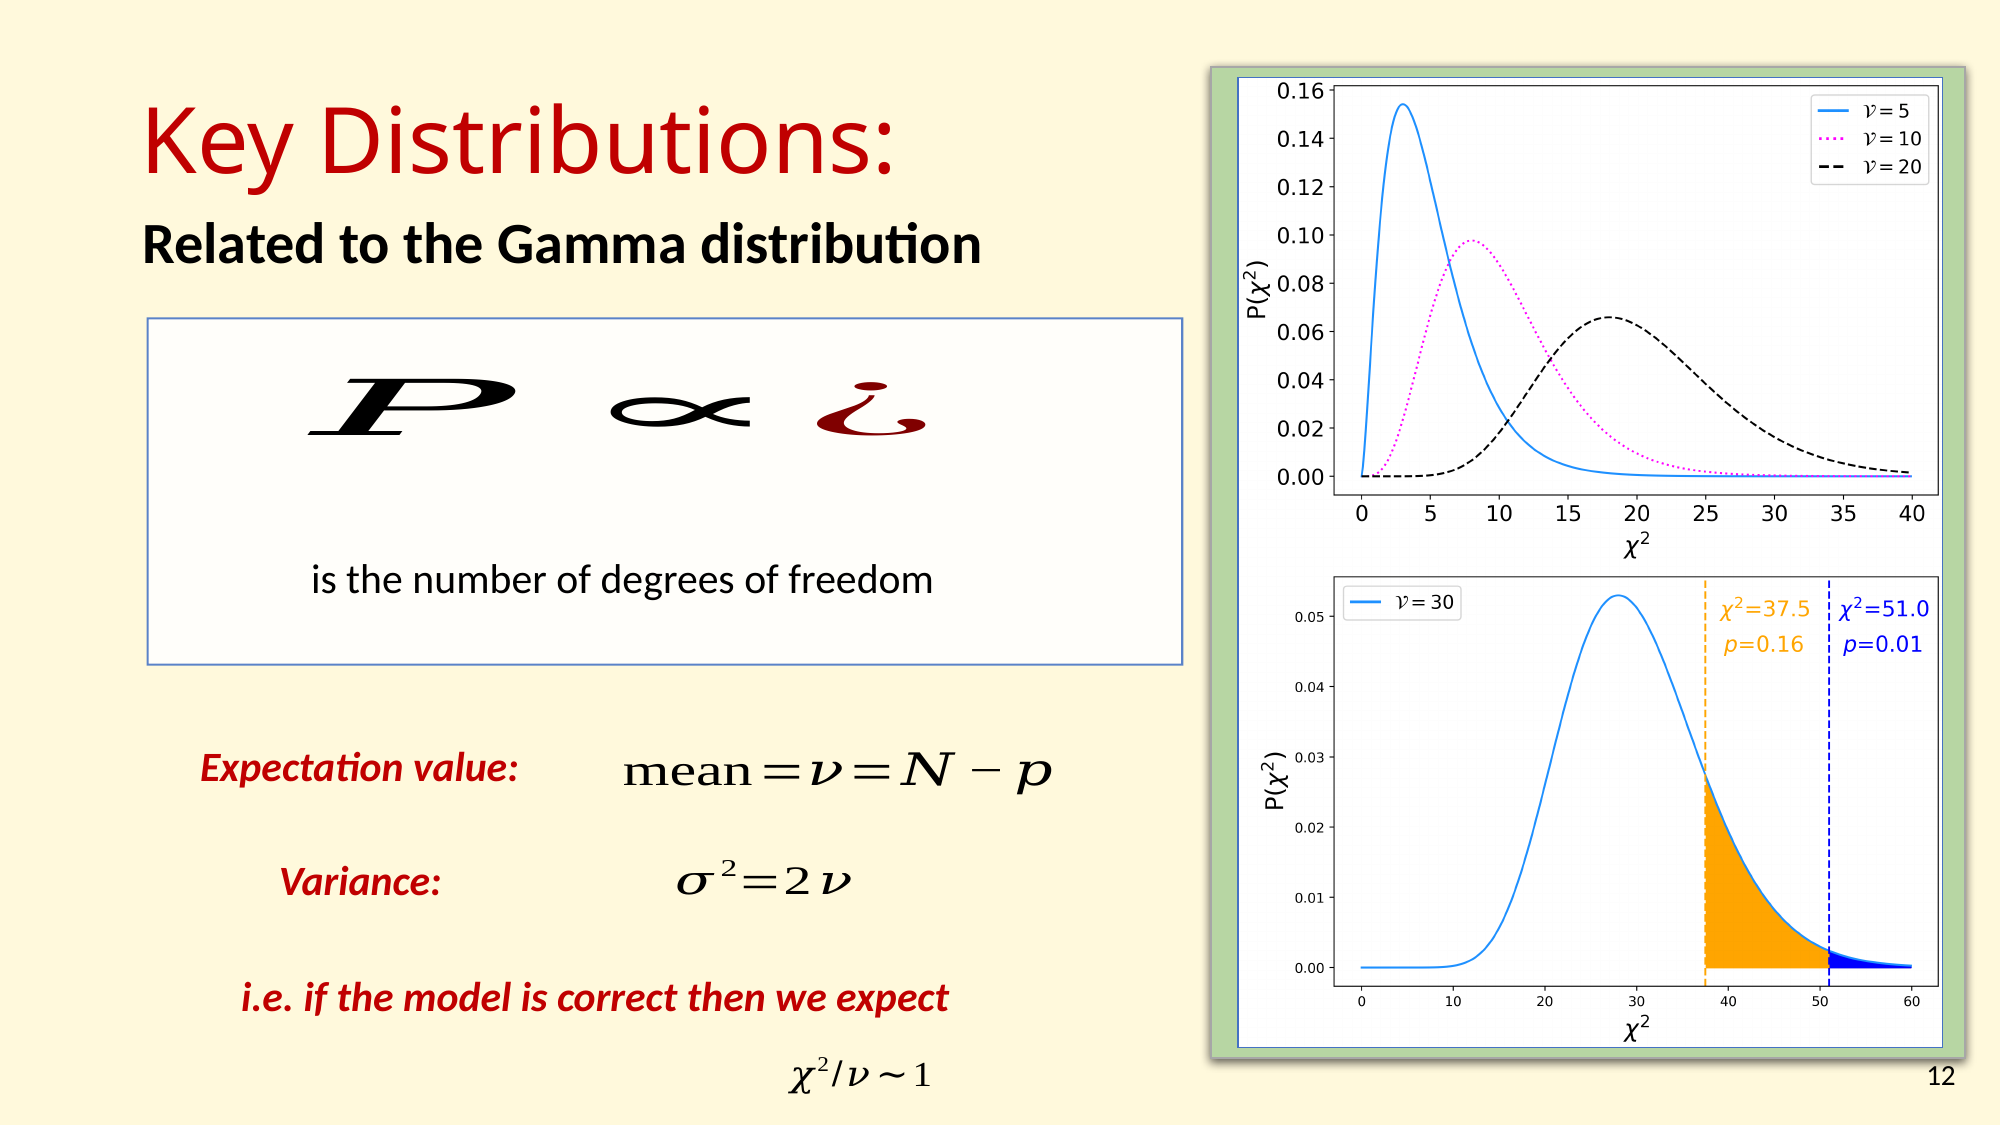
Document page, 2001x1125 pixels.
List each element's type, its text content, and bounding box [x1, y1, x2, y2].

picture [1238, 77, 1943, 1048]
text_box [1211, 66, 1966, 1059]
text_box Variance: [271, 852, 450, 912]
text_box [147, 318, 1183, 665]
text_box Related to the Gamma distribution [134, 205, 1025, 284]
text_box Expectation value: [192, 737, 527, 798]
slide_number 12 [1916, 1067, 1964, 1097]
